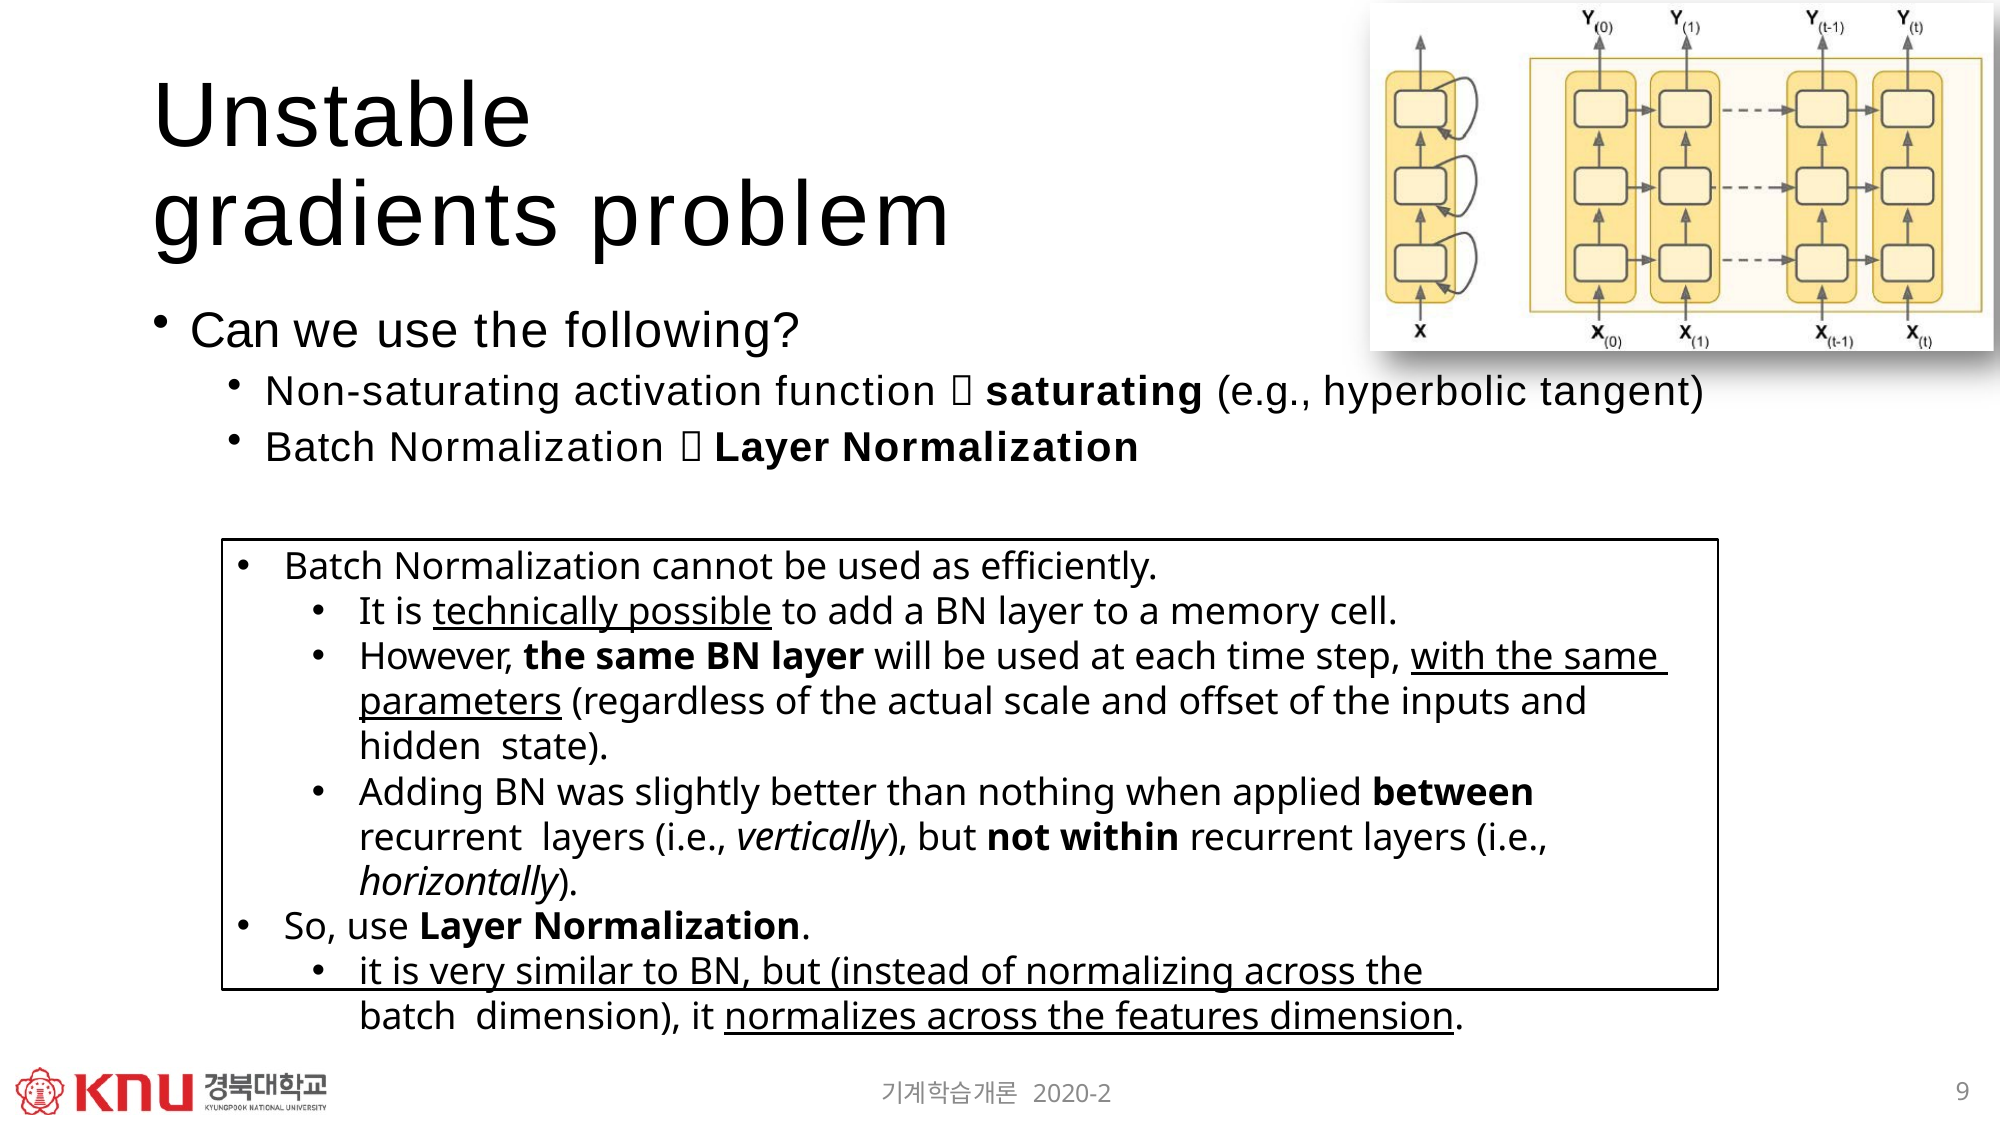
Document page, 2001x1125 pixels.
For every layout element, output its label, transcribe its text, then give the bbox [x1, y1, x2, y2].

title Unstable gradients problem [150, 51, 958, 264]
text_box Can we use the following? Non-saturating activation function  saturating (e.g., hyperbolic tangent) Batch Normalization  Layer Normalization Batch Normalization cannot be used as efficiently. It is technically possible to add a BN layer to a memory cell. However, the same BN layer will be used at each time step, with the same parameters (regardless of the actual scale and offset of the inputs and hidden state). Adding BN was slightly better than nothing when applied between recurrent layers (i.e., vertically), but not within recurrent layers (i.e., horizontally). So, use Layer Normalization. it is very similar to BN, but (instead of normalizing across the batch dimension), it normalizes across the features dimension. [150, 288, 1728, 1037]
picture [15, 1067, 327, 1115]
slide_number 9 [1949, 1071, 1990, 1125]
footer 기계학습개론 2020-2 [878, 1073, 1121, 1125]
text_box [1337, 0, 2000, 416]
